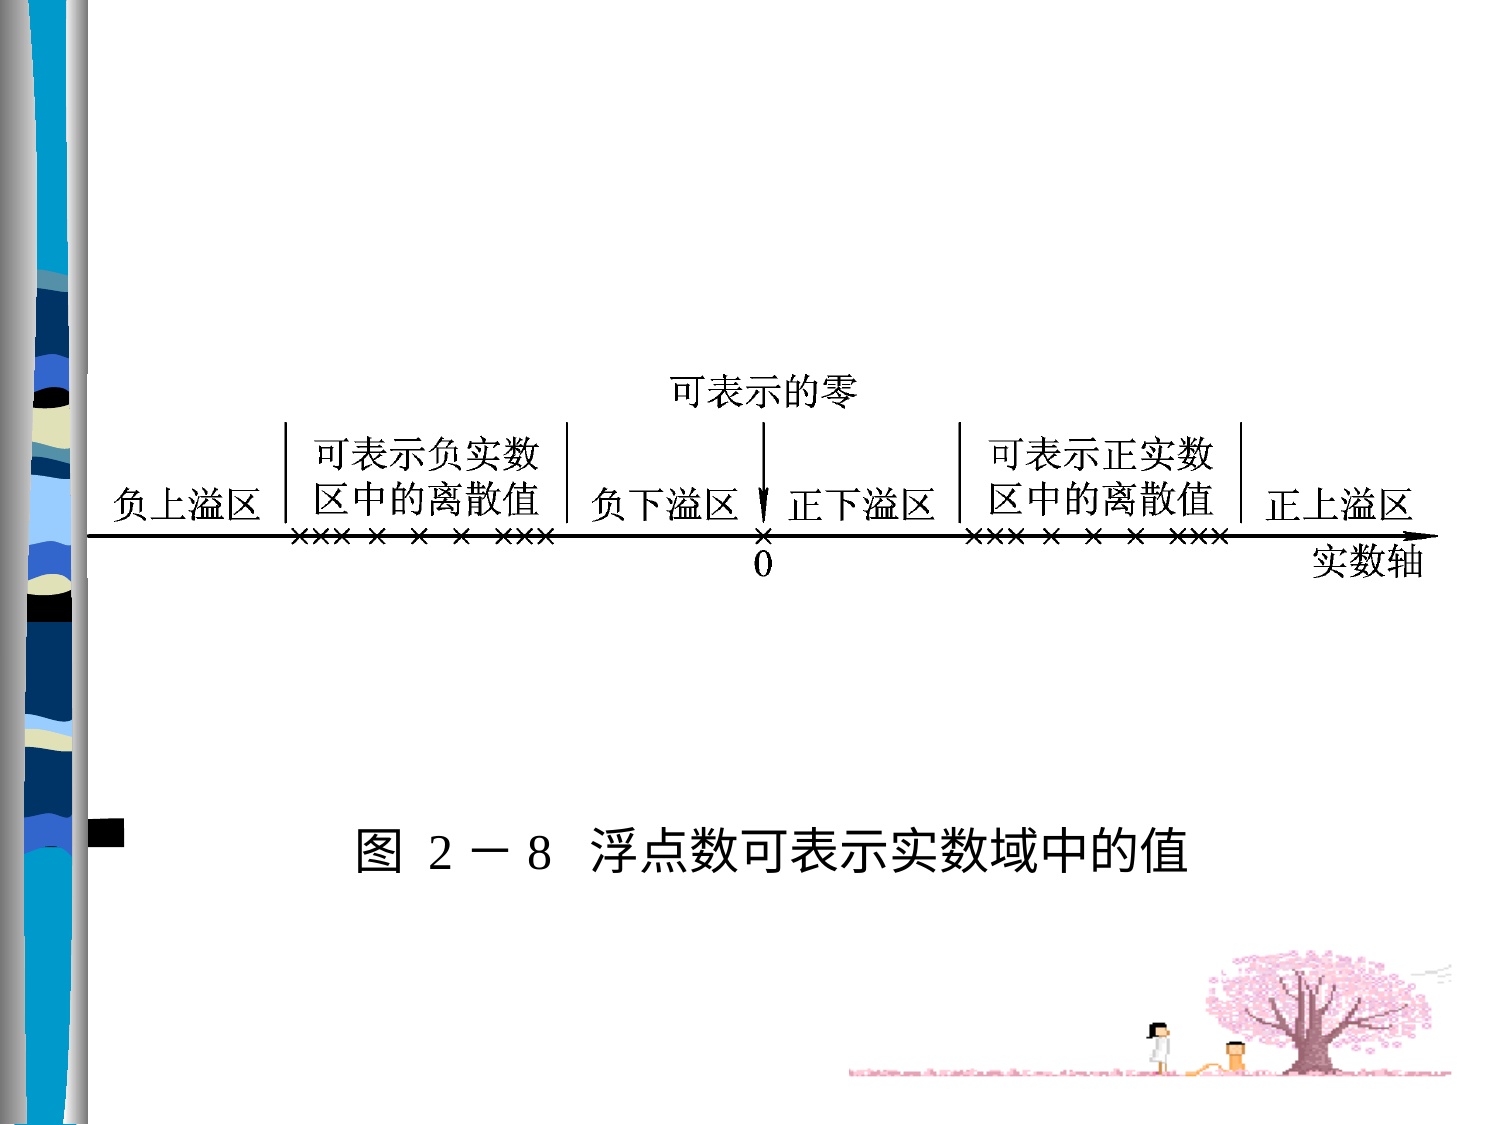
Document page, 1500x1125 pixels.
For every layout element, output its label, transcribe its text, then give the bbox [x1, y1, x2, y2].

text_box 图 2－8 浮点数可表示实数域中的值 [340, 812, 1216, 888]
picture [849, 949, 1452, 1086]
picture [87, 374, 1438, 578]
